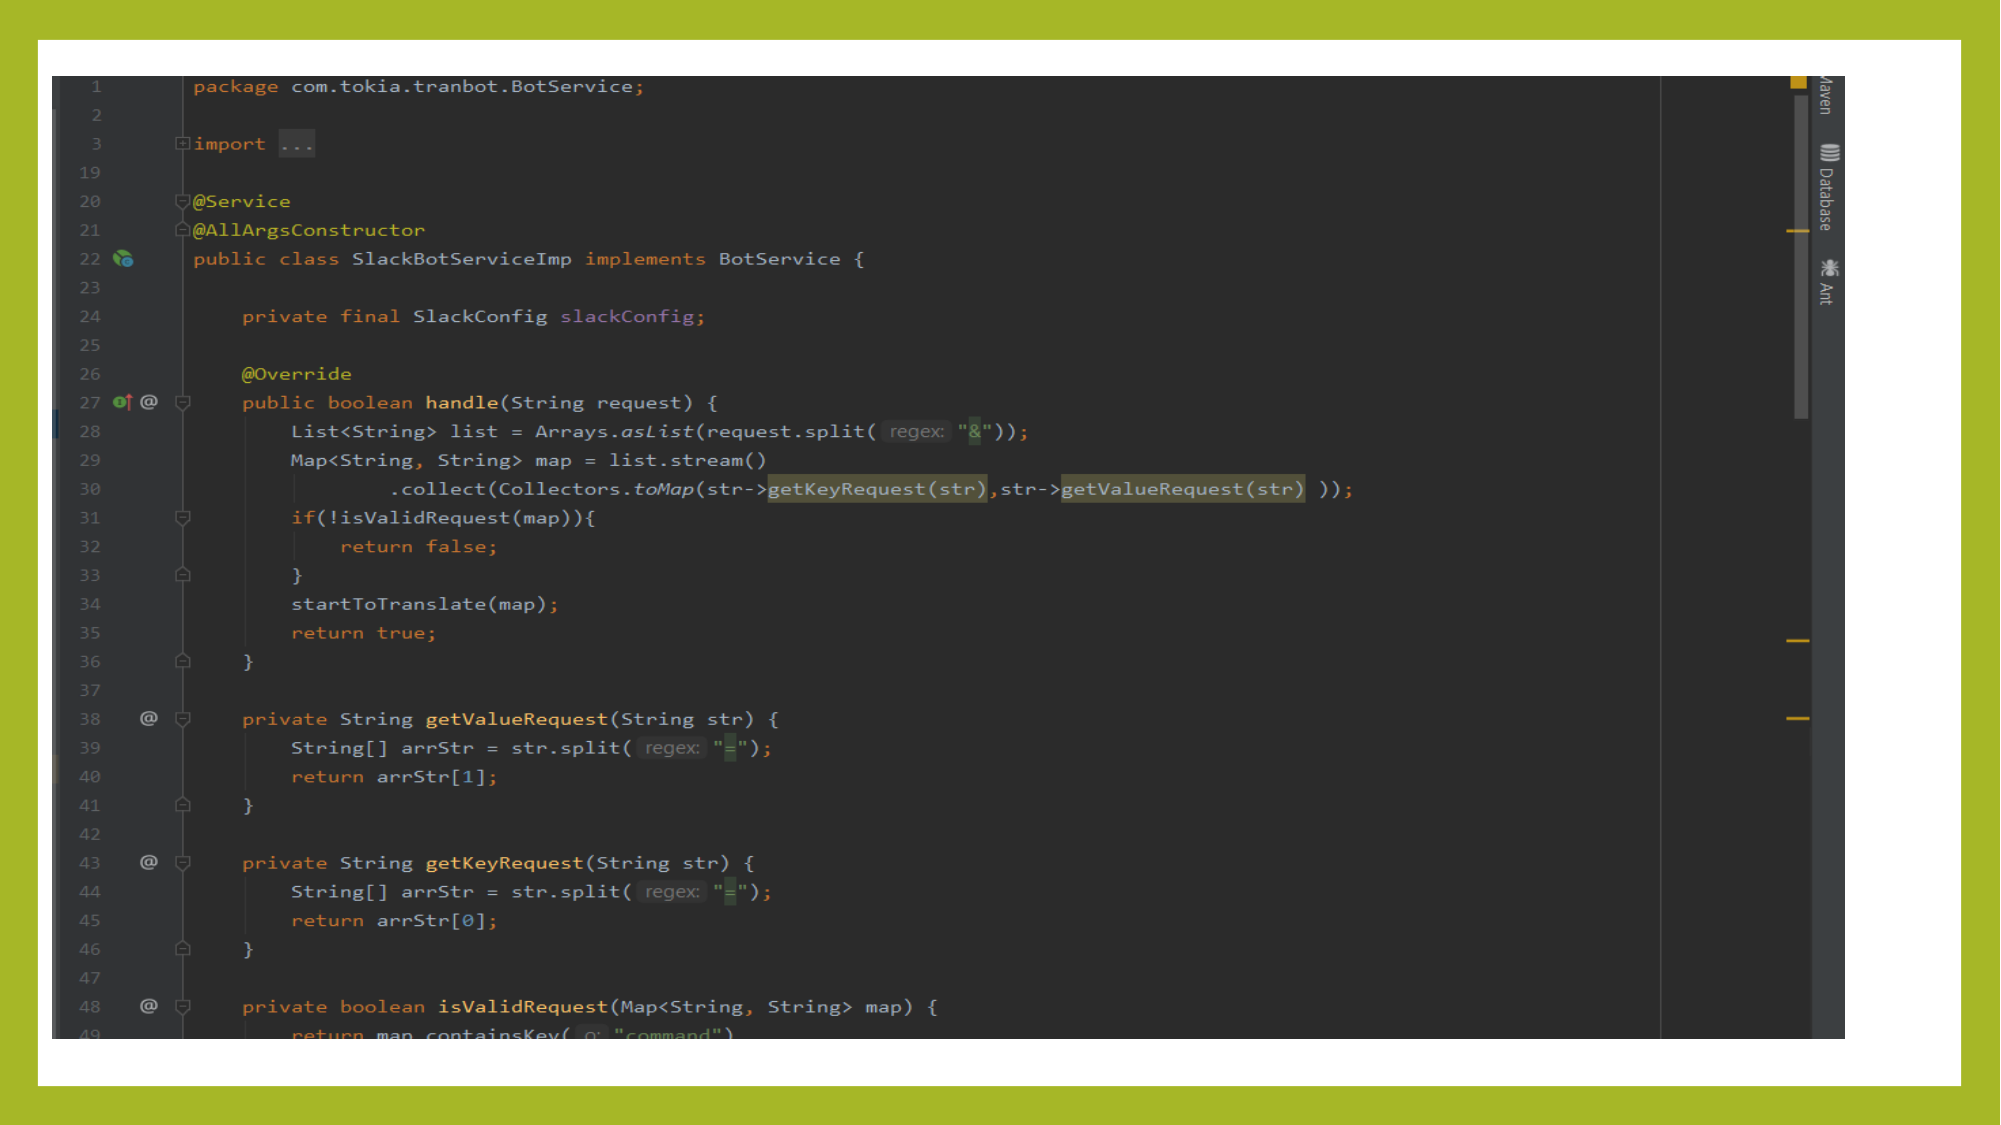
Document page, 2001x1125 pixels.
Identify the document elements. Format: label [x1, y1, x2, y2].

picture [52, 75, 1845, 1039]
